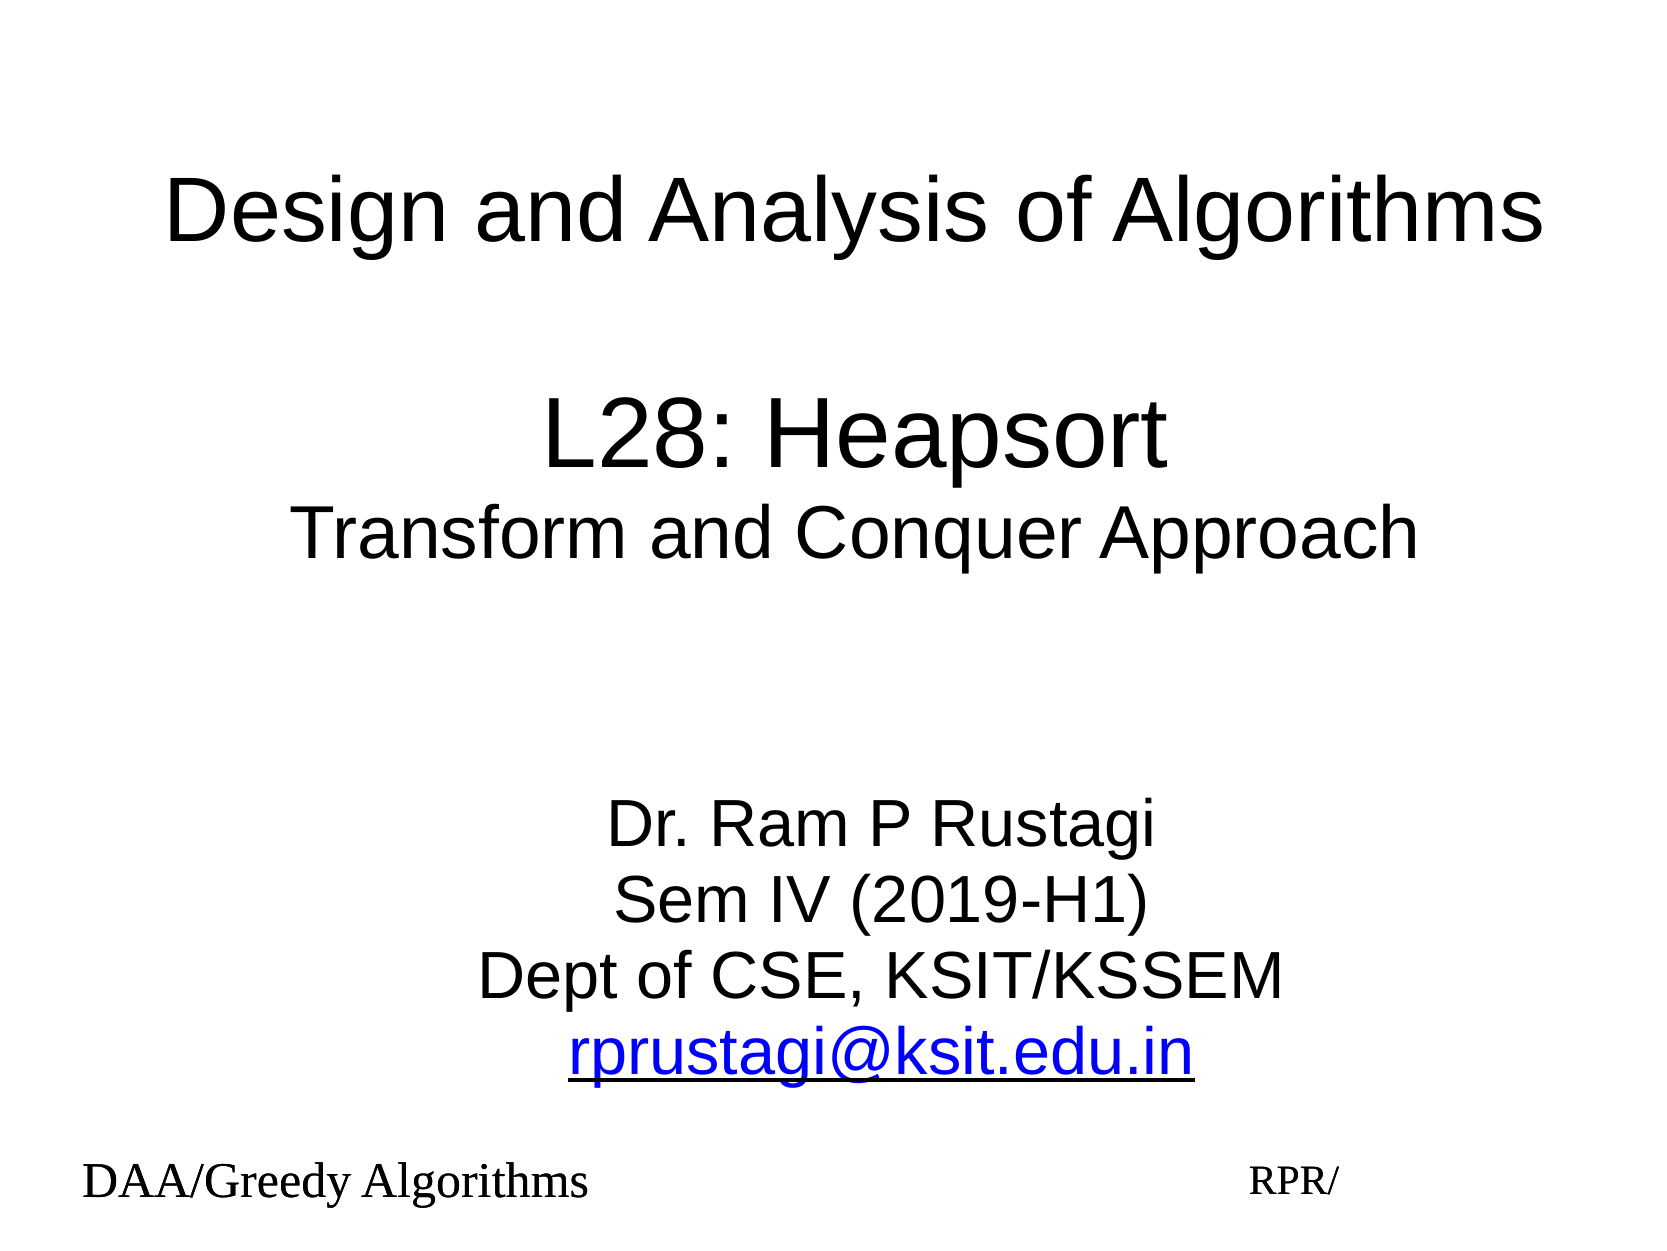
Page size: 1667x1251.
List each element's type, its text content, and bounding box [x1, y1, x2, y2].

list Dr. Ram P Rustagi Sem IV (2019-H1) Dept of CSE, KSIT/KSSEM rprustagi@ksit.edu.in [410, 705, 1353, 1124]
text_box RPR/ [1233, 1144, 1354, 1211]
text_box DAA/Greedy Algorithms [67, 1139, 605, 1217]
title Design and Analysis of Algorithms L28: Heapsort Transform and Conquer Approach [123, 157, 1588, 694]
